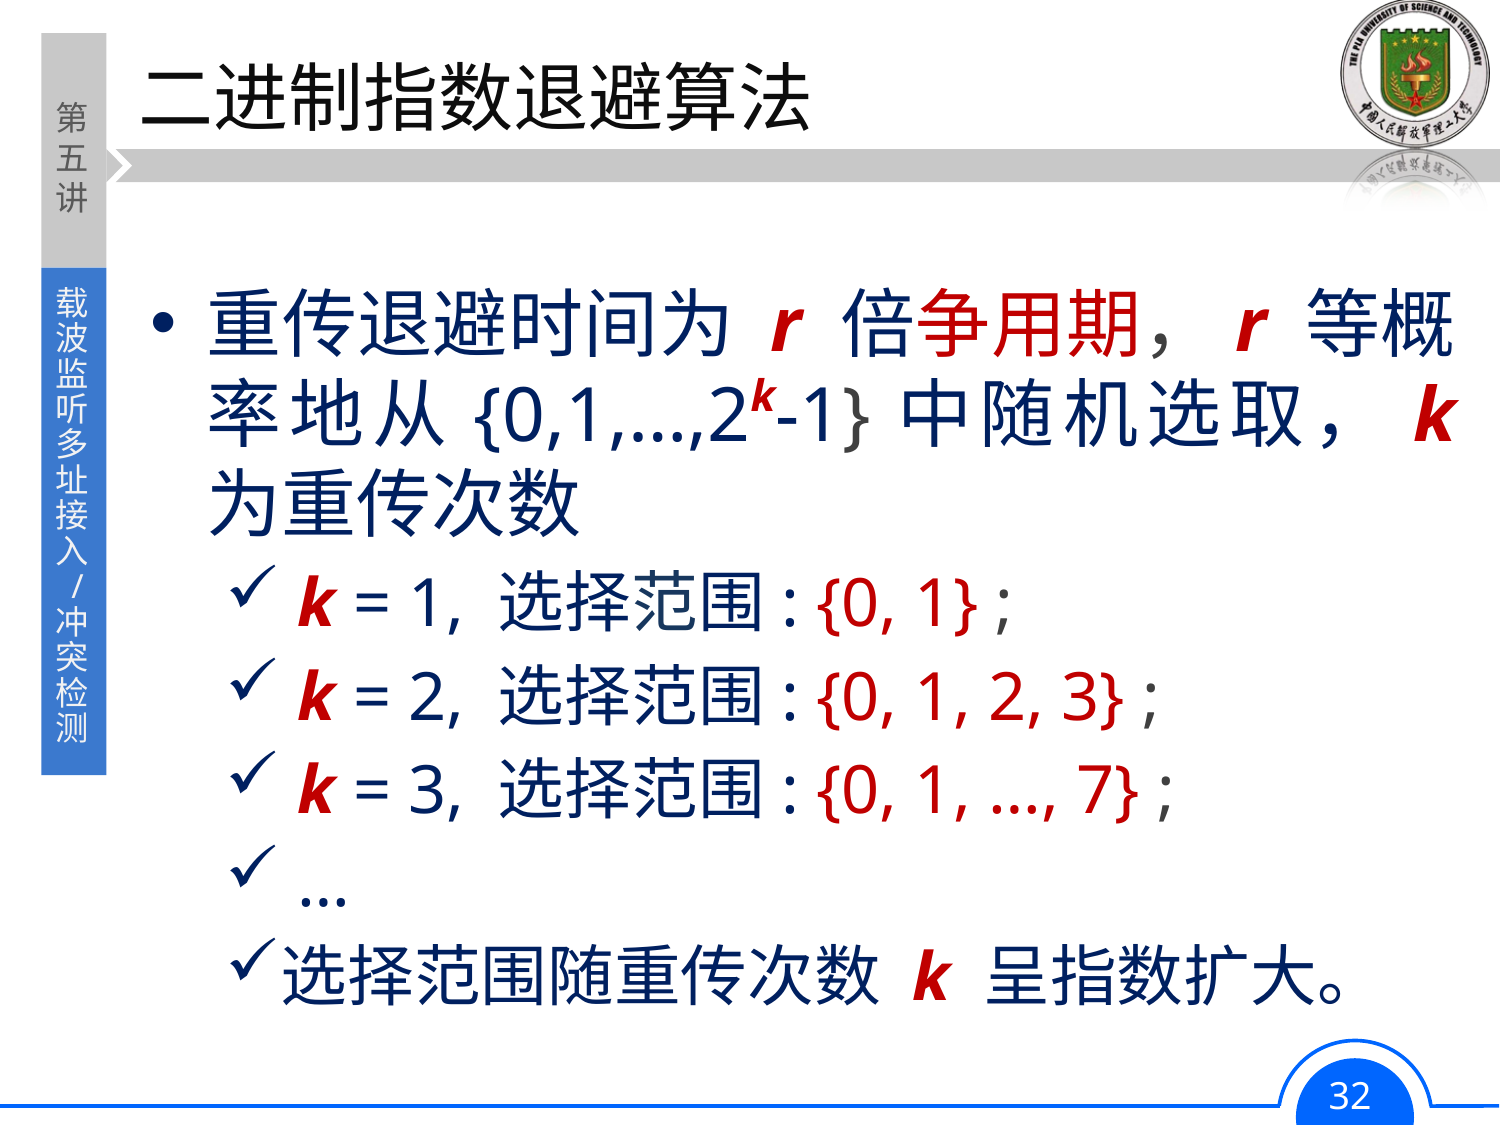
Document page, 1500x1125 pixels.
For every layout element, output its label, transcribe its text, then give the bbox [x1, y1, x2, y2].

picture [1340, 0, 1490, 305]
title 二进制指数退避算法 [123, 42, 1081, 149]
list 重传退避时间为 r 倍争用期，r 等概率地从{0,1,…,2k-1}中随机选取，k 为重传次数 k = 1, 选择范围: {0, 1} ; k = 2, 选择范围: {0, 1, 2, 3} ; k = 3, 选择范围: {0, 1, …, 7} ; … 选择范围随重传次数 k 呈指数扩大。 [135, 269, 1471, 1059]
